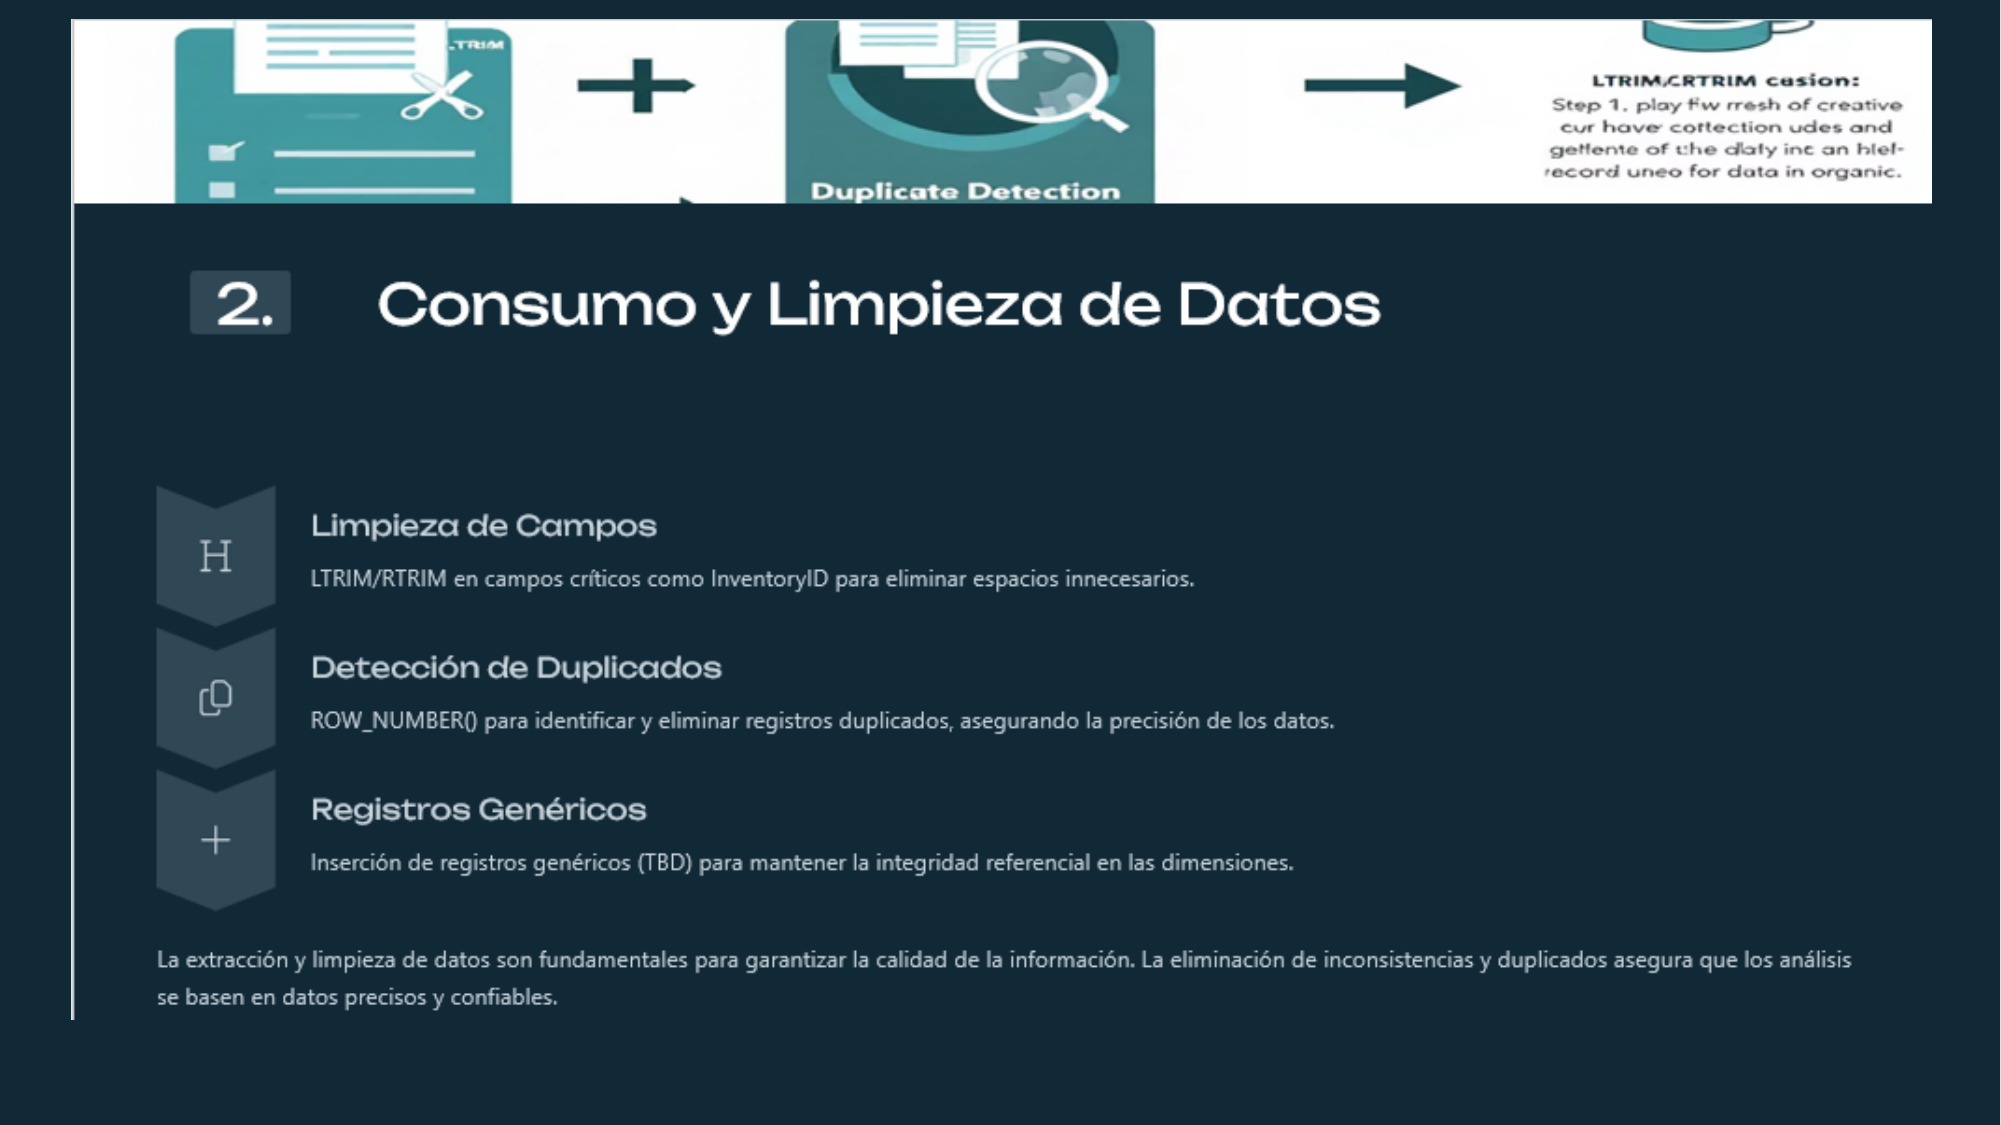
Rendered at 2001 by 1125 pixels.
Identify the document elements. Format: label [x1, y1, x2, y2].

text_box [25, 0, 473, 424]
picture [0, 0, 2001, 1125]
